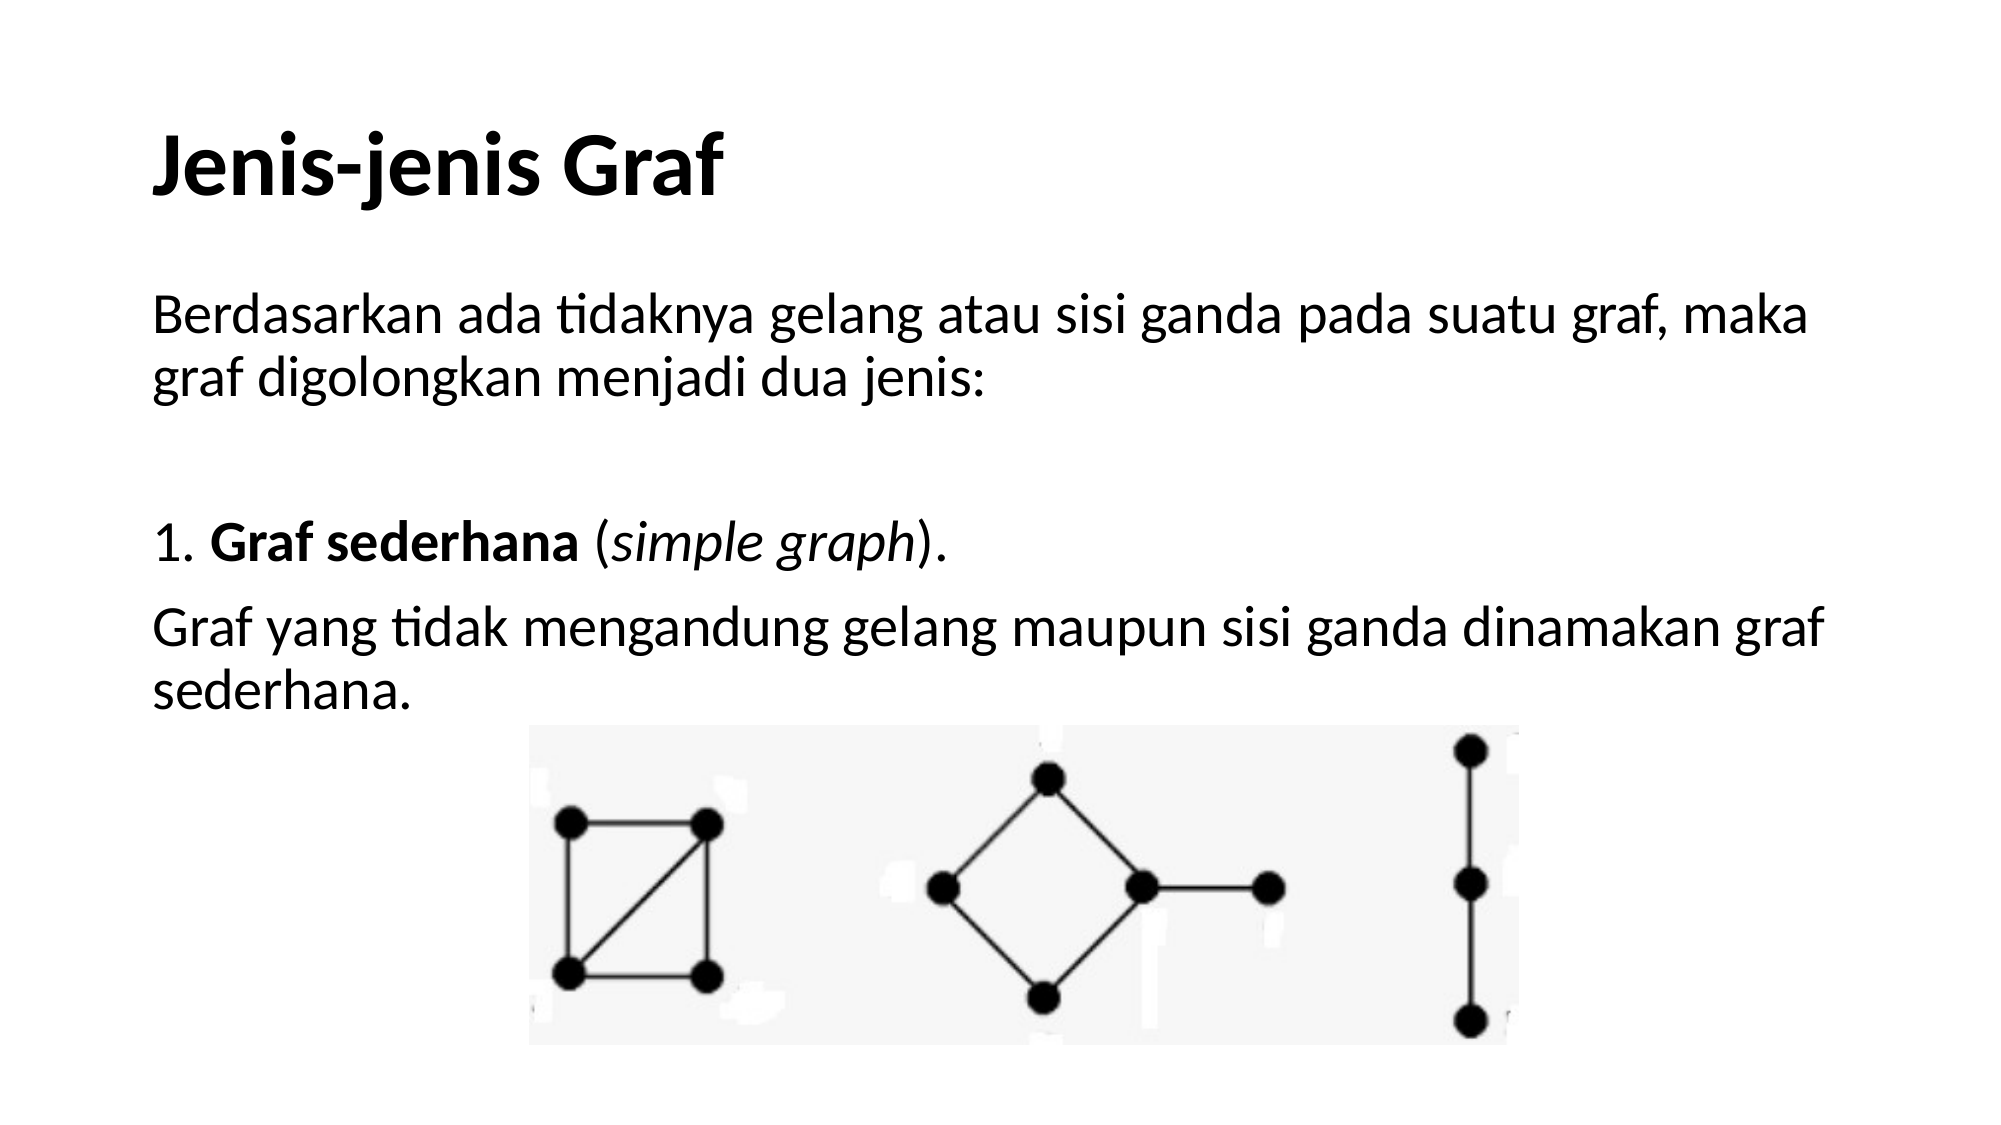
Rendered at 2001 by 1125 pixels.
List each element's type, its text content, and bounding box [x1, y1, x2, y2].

text_box Berdasarkan ada tidaknya gelang atau sisi ganda pada suatu graf, maka graf digolongkan menjadi dua jenis: 1. Graf sederhana (simple graph). Graf yang tidak mengandung gelang maupun sisi ganda dinamakan graf sederhana. [150, 272, 1837, 721]
picture [529, 725, 1519, 1045]
title Jenis-jenis Graf [150, 62, 729, 253]
